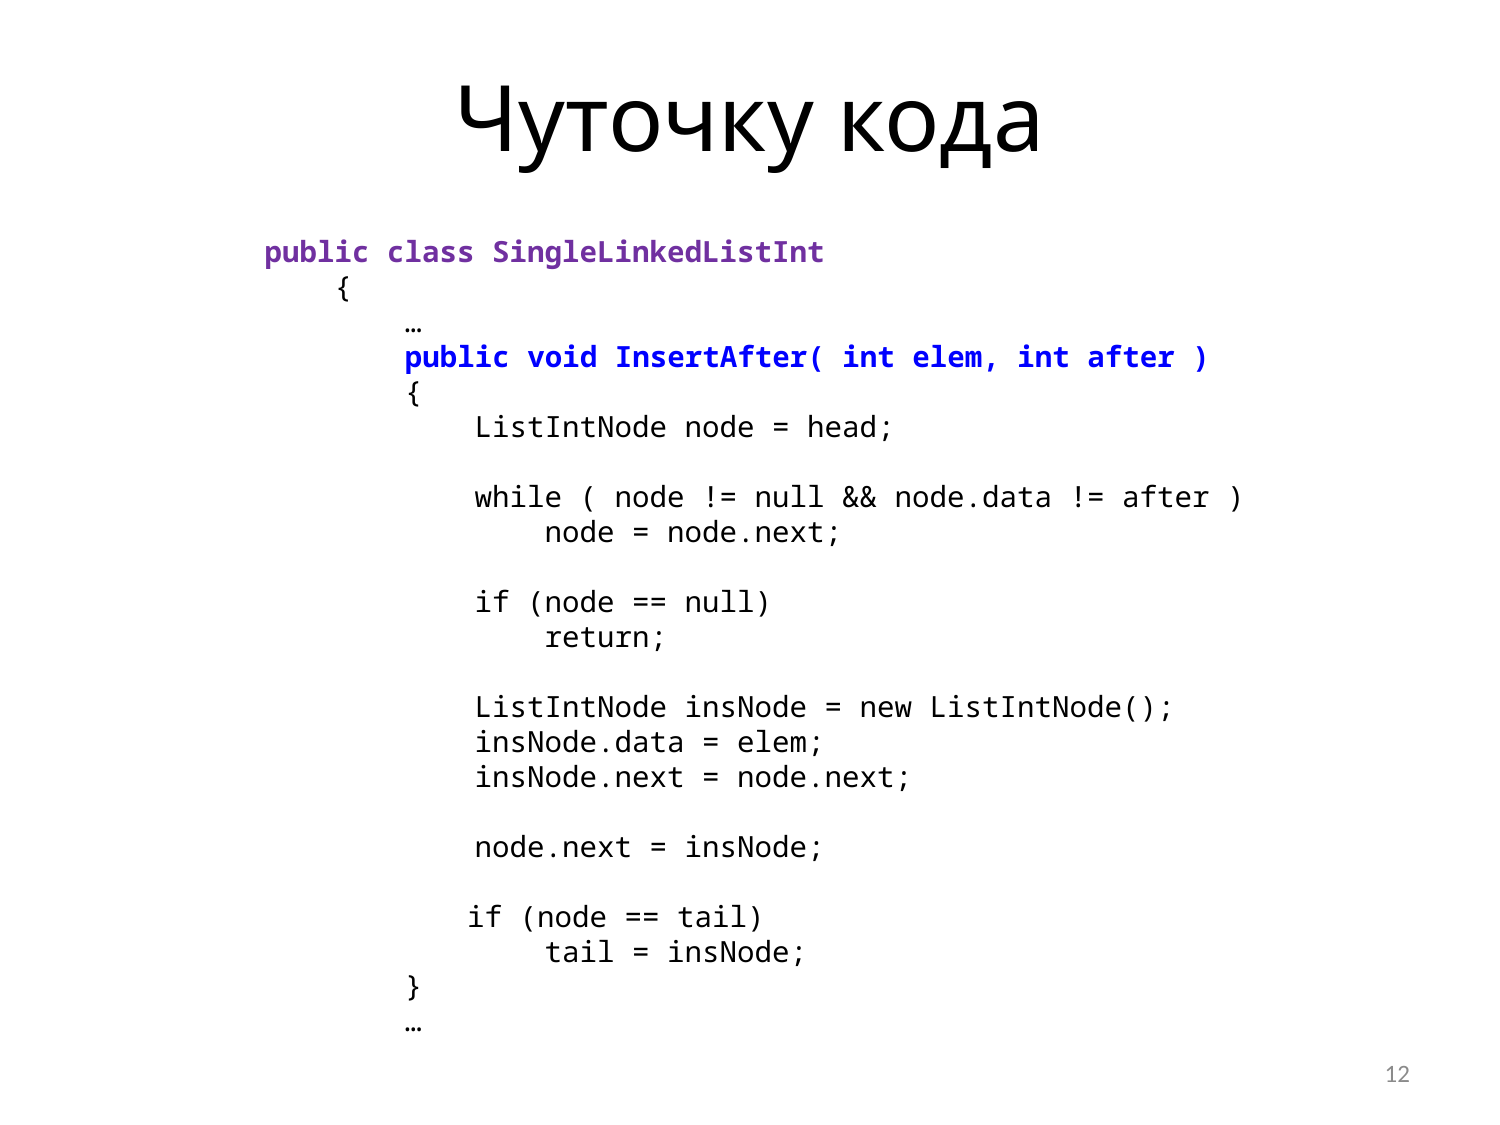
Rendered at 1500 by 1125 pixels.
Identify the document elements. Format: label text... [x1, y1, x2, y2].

text_box public class SingleLinkedListInt { … public void InsertAfter( int elem, int after ) { ListIntNode node = head; while ( node != null && node.data != after ) node = node.next; if (node == null) return; ListIntNode insNode = new ListIntNode(); insNode.data = elem; insNode.next = node.next; node.next = insNode; if (node == tail) tail = insNode; } … [249, 226, 1388, 1096]
title Чуточку кода [75, 50, 1425, 180]
slide_number 12 [1074, 1042, 1425, 1103]
